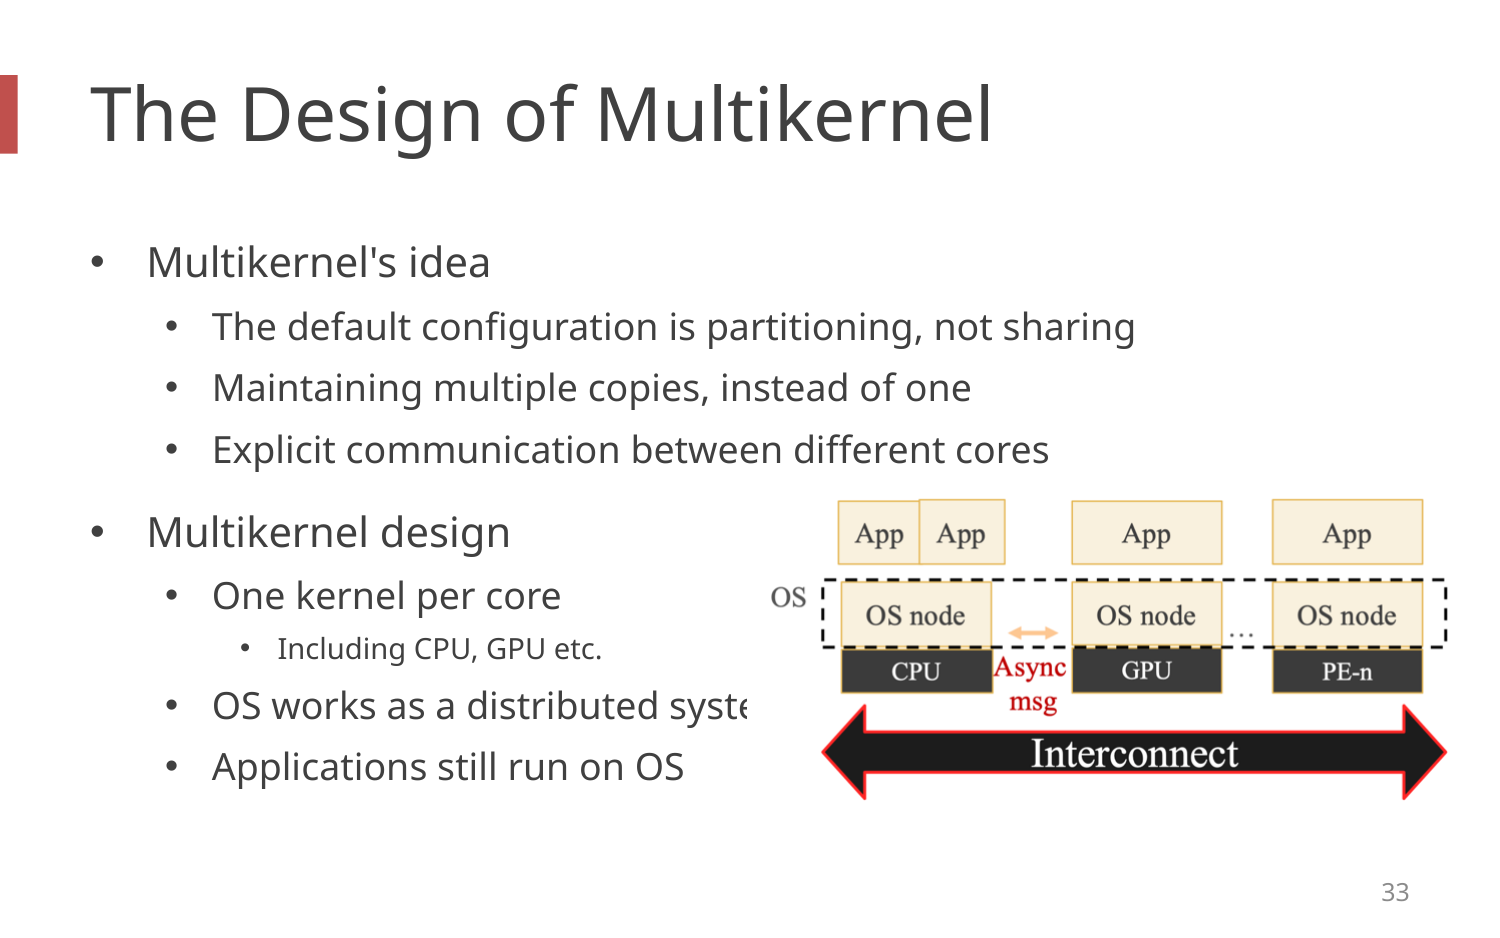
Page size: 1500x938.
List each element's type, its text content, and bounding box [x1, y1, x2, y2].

picture [747, 480, 1488, 815]
slide_number 33 [1074, 868, 1425, 919]
title The Design of Multikernel [75, 37, 1425, 186]
list Multikernel's idea The default configuration is partitioning, not sharing Maintaining multiple copies, instead of one Explicit communication between different cores Multikernel design One kernel per core Including CPU, GPU etc. OS works as a distributed system Applications still run on OS [75, 218, 1425, 838]
